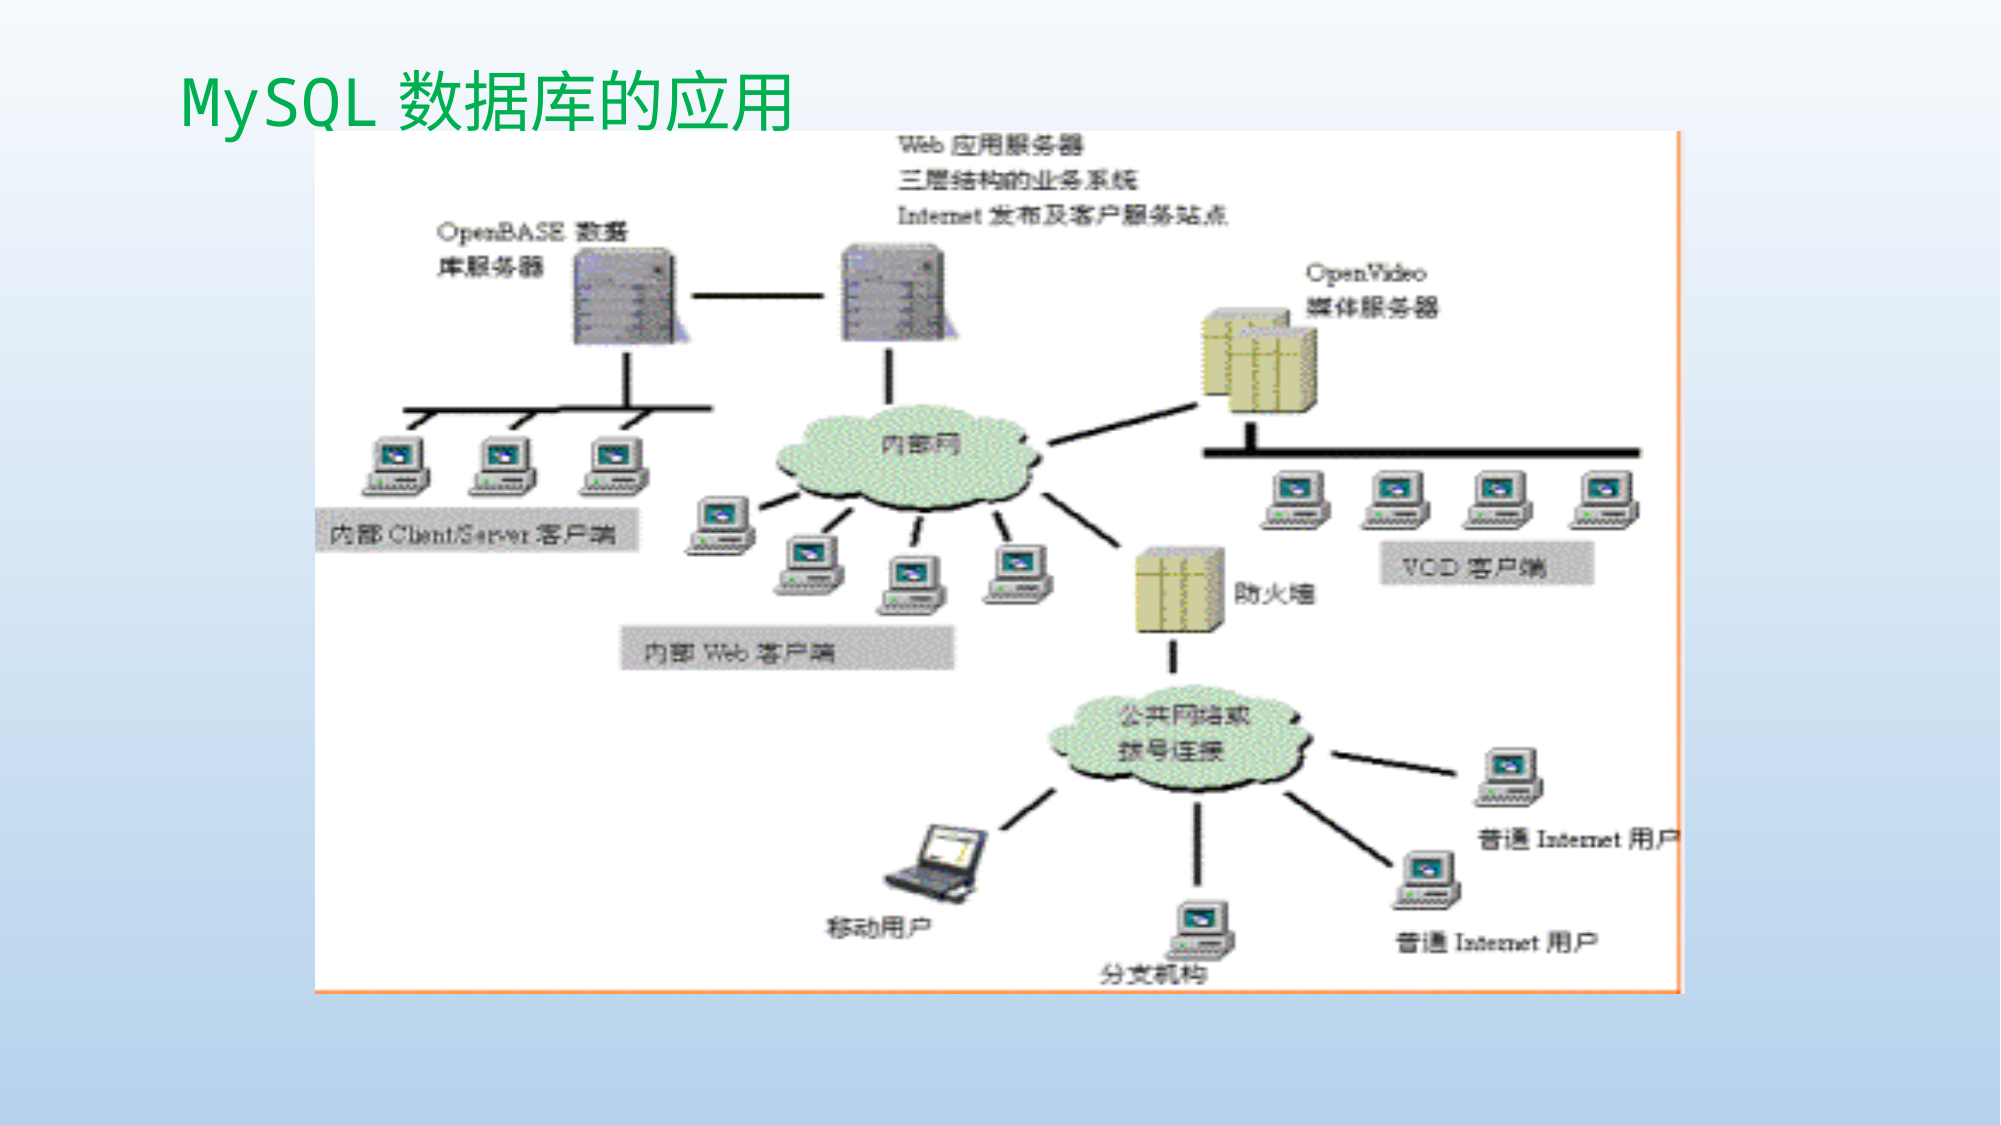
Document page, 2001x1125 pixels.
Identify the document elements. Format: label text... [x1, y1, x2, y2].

title MySQL数据库的应用 [166, 52, 1444, 158]
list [315, 131, 1685, 994]
